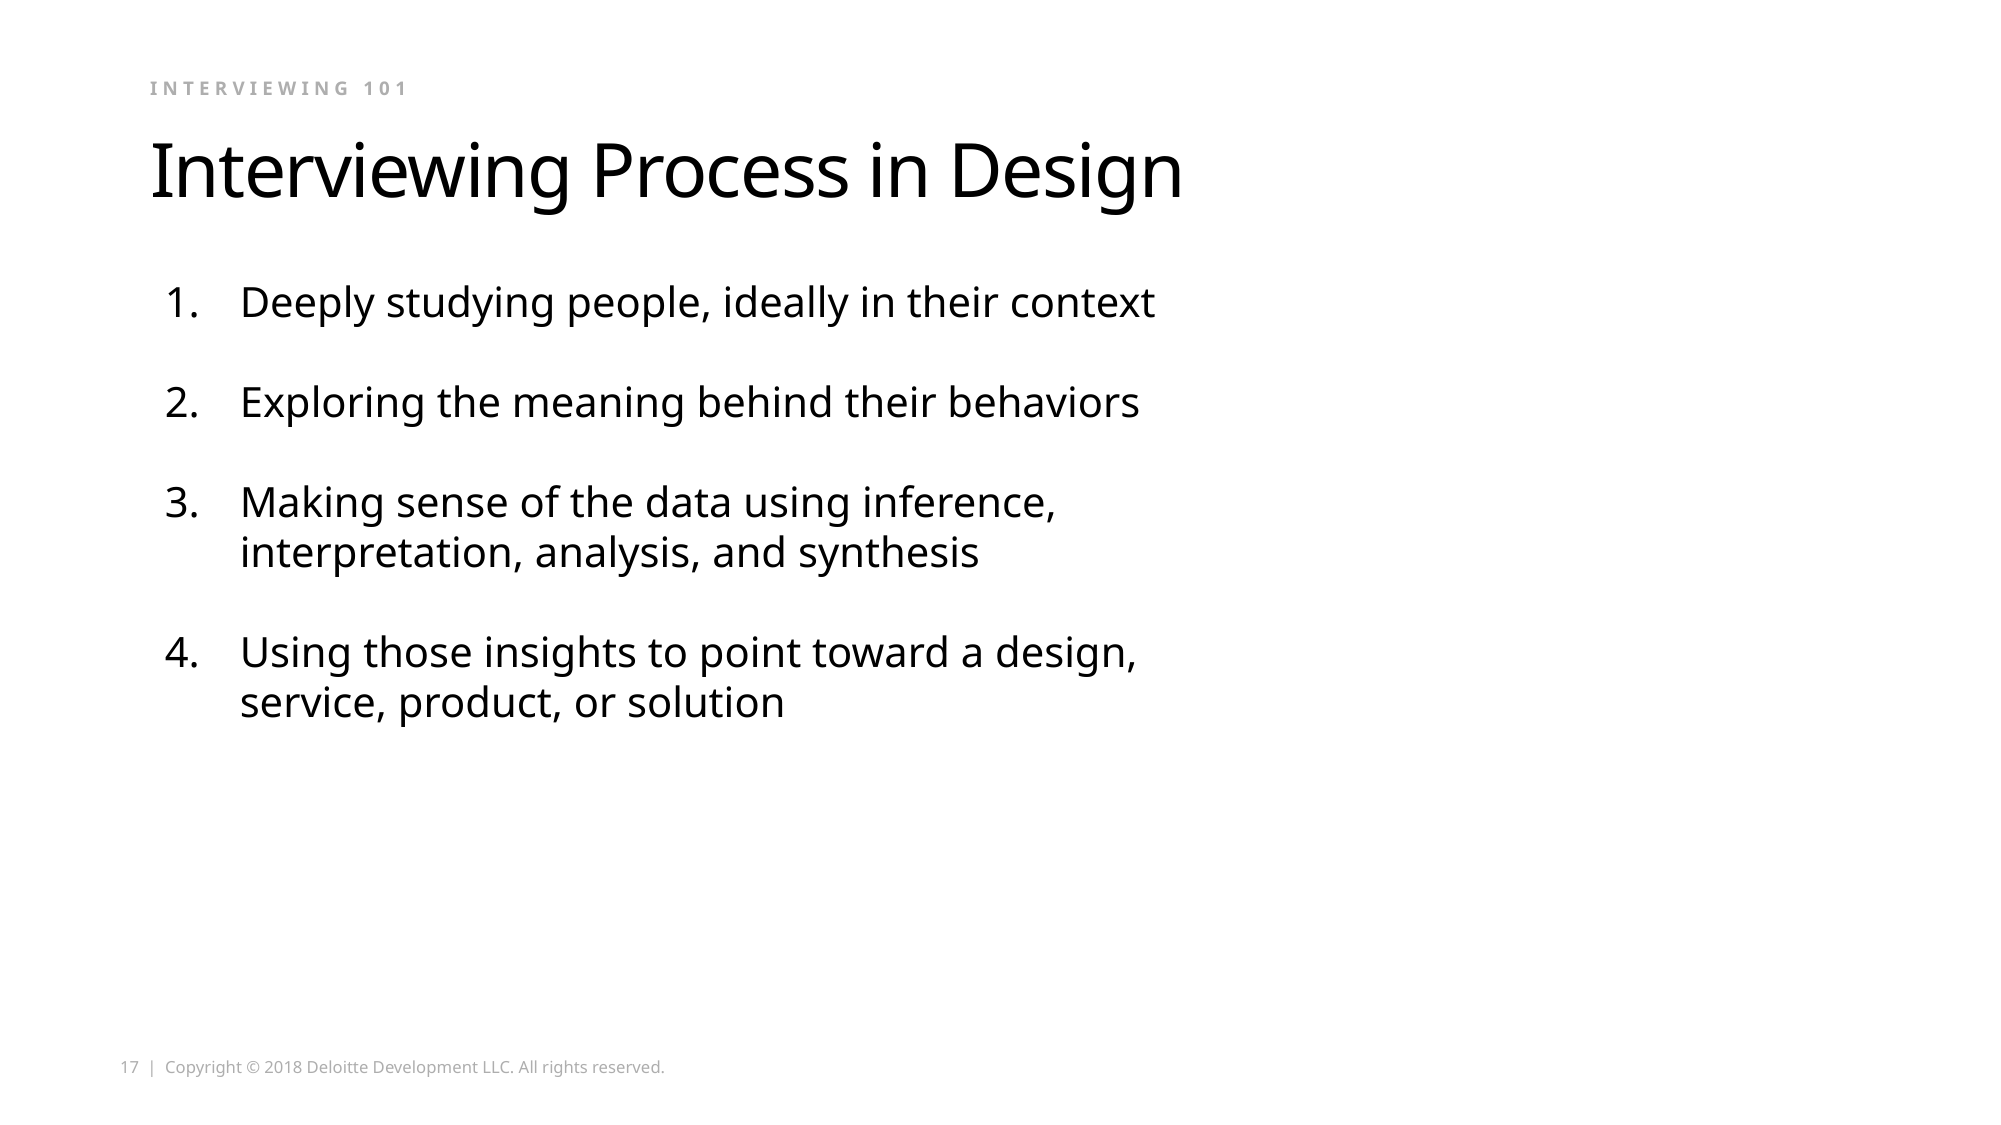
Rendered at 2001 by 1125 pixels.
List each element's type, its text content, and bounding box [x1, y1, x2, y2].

title Interviewing Process in Design [150, 113, 1306, 212]
list Interviewing 101 [150, 76, 701, 110]
text_box Deeply studying people, ideally in their context Exploring the meaning behind their behaviors Making sense of the data using inference, interpretation, analysis, and synthesis Using those insights to point toward a design, service, product, or solution [149, 267, 1271, 733]
